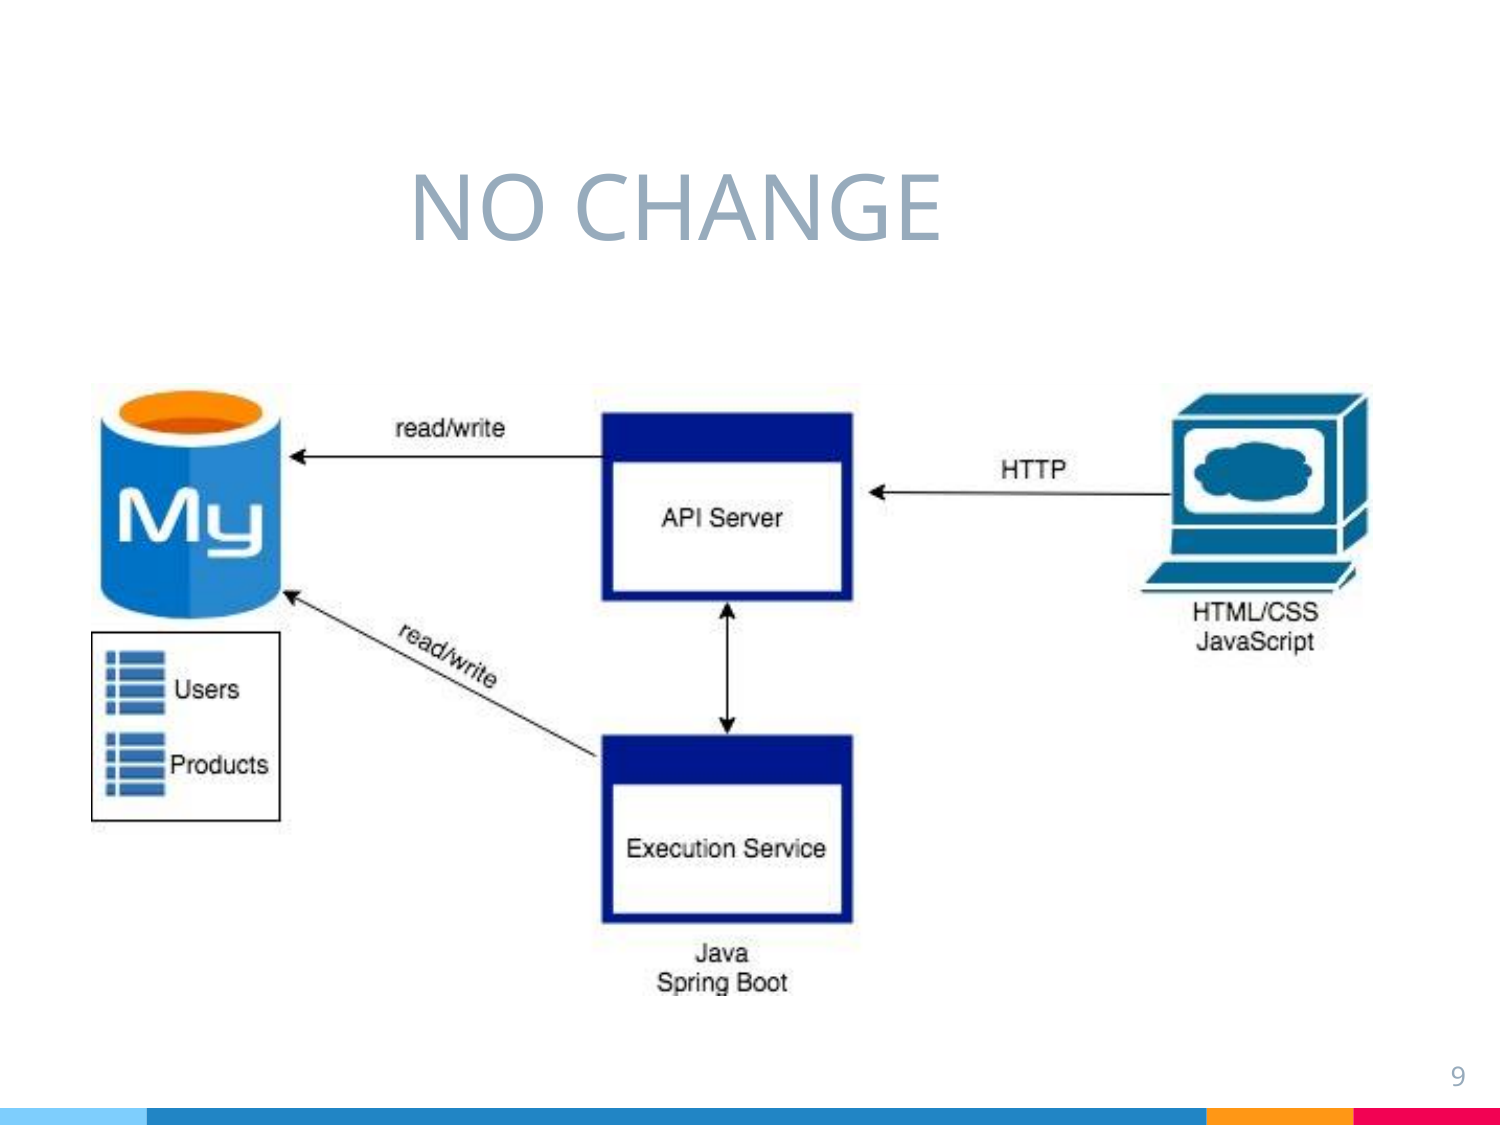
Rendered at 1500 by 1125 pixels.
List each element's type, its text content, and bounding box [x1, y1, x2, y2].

picture [91, 383, 1374, 997]
title NO CHANGE [392, 86, 1453, 275]
slide_number 9 [1391, 1043, 1482, 1113]
